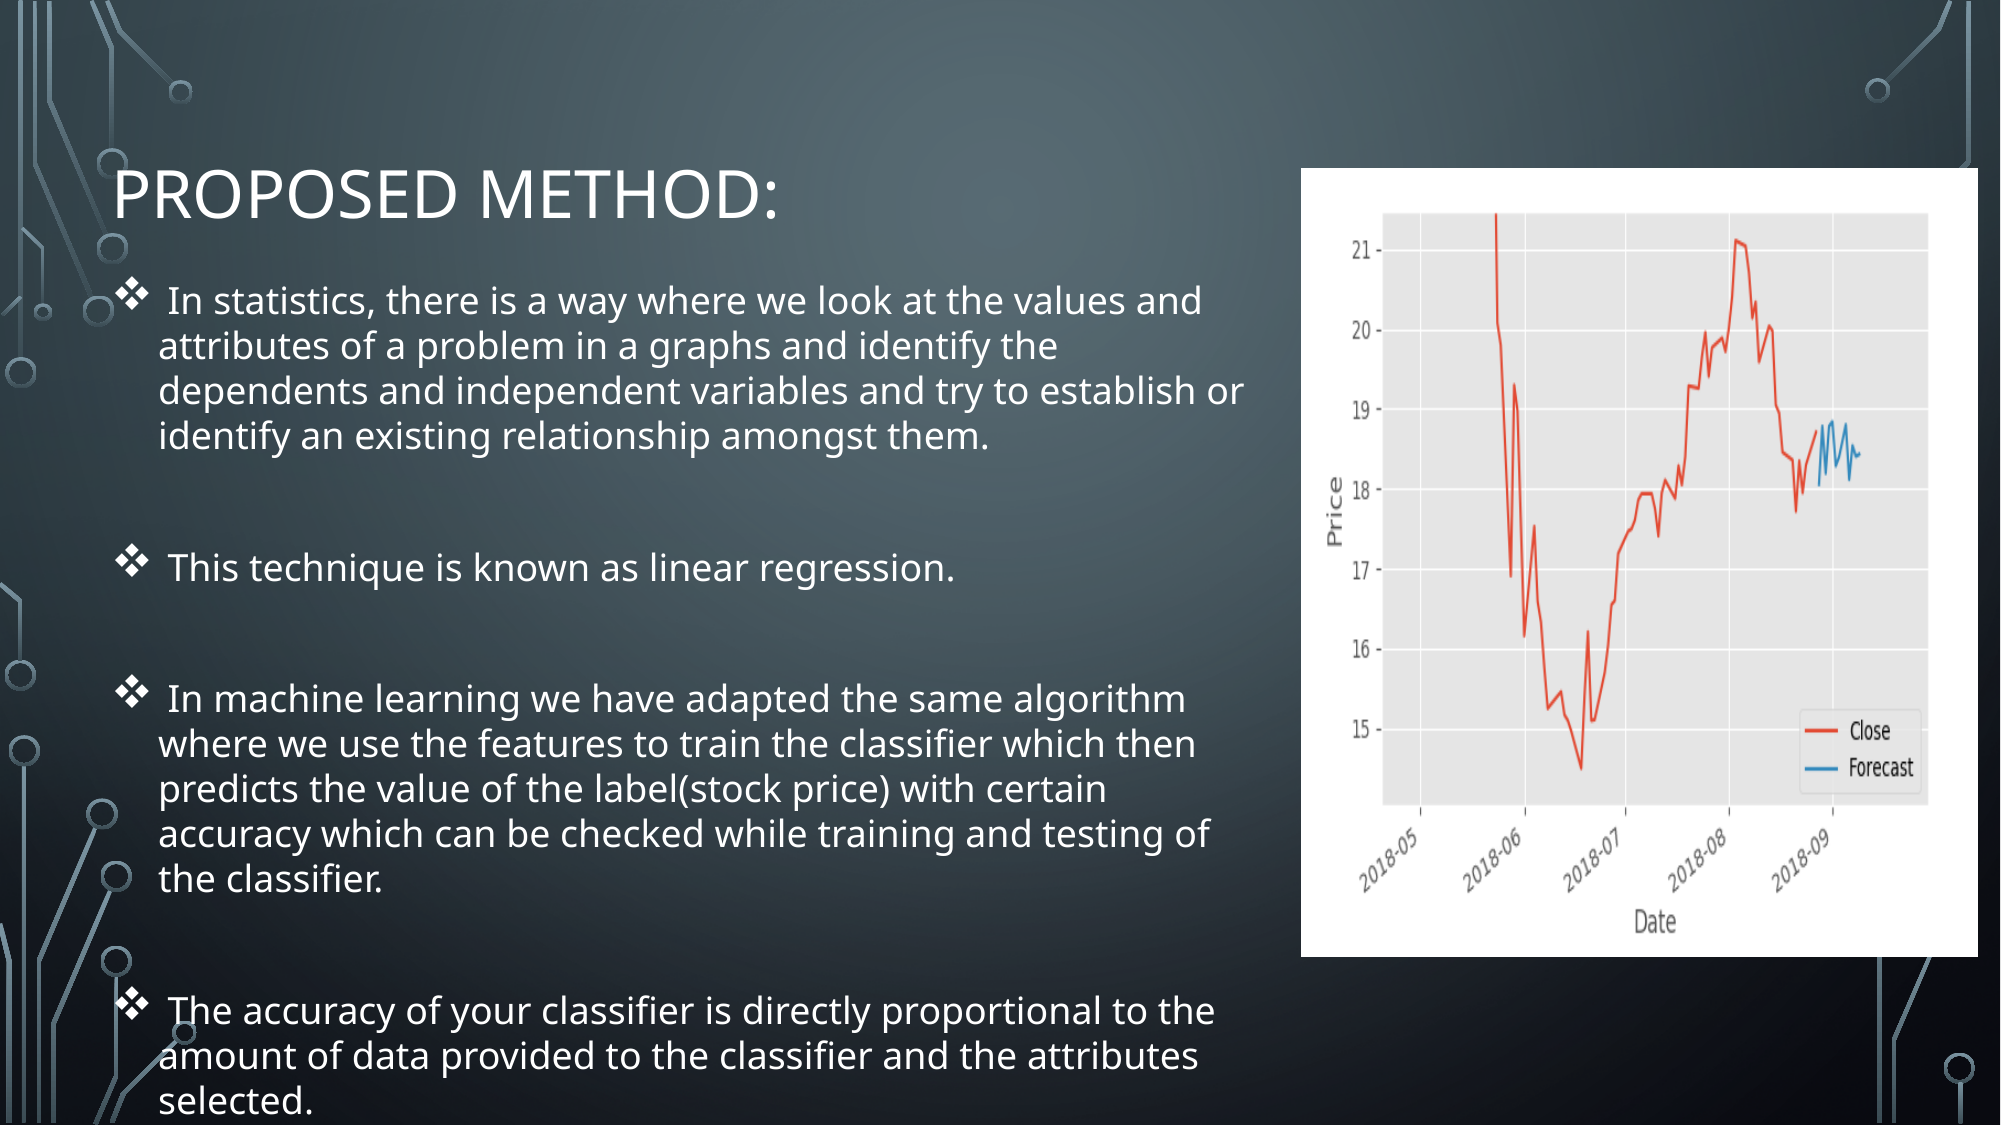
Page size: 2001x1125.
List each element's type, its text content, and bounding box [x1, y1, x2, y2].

title PROPOSED METHOD: [96, 99, 1161, 241]
list In statistics, there is a way where we look at the values and attributes of a problem in a graphs and identify the dependents and independent variables and try to establish or identify an existing relationship amongst them. This technique is known as linear regression. In machine learning we have adapted the same algorithm where we use the features to train the classifier which then predicts the value of the label(stock price) with certain accuracy which can be checked while training and testing of the classifier. The accuracy of your classifier is directly proportional to the amount of data provided to the classifier and the attributes selected. [96, 269, 1270, 1058]
picture [1301, 167, 1978, 958]
